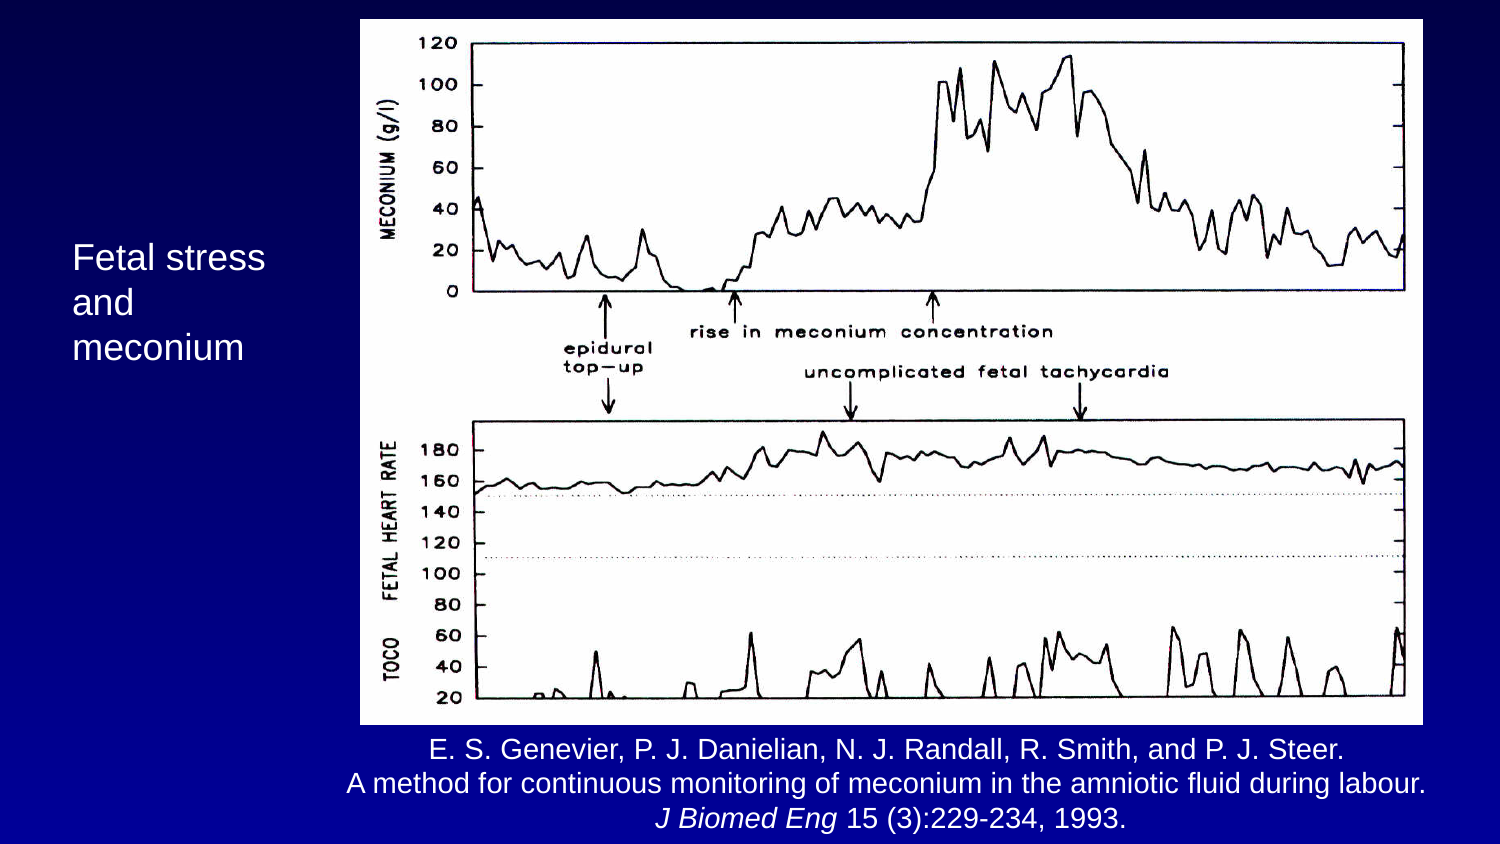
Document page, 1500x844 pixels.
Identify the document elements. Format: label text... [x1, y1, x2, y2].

text_box E. S. Genevier, P. J. Danielian, N. J. Randall, R. Smith, and P. J. Steer. A method for continuous monitoring of meconium in the amniotic fluid during labour. J Biomed Eng 15 (3):229-234, 1993. [331, 722, 1452, 843]
text_box Fetal stress and meconium [57, 225, 290, 376]
picture [359, 19, 1424, 725]
